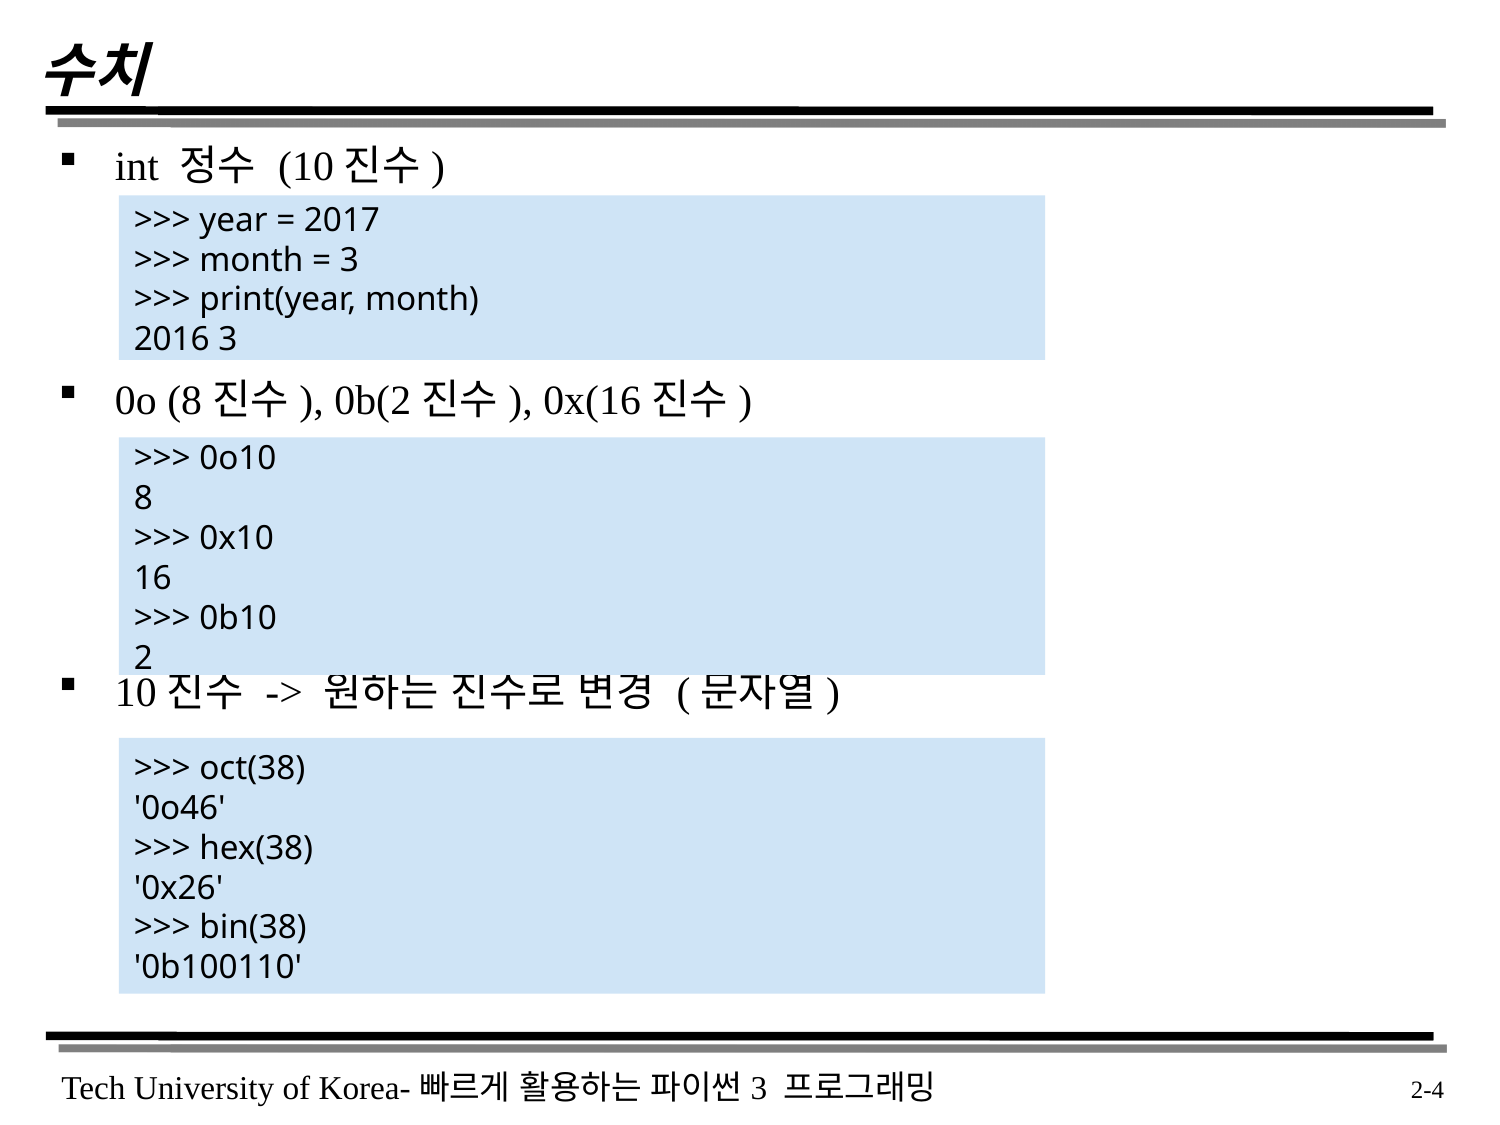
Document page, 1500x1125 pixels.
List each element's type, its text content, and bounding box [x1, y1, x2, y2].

text_box >>> oct(38) '0o46' >>> hex(38) '0x26' >>> bin(38) '0b100110' [117, 736, 1047, 996]
text_box >>> 0o10 8 >>> 0x10 16 >>> 0b10 2 [117, 435, 1047, 677]
text_box >>> year = 2017 >>> month = 3 >>> print(year, month) 2016 3 [117, 193, 1047, 362]
title 수치 [25, 25, 1301, 101]
slide_number 2-4 [1333, 1066, 1460, 1115]
text_box int 정수 (10진수) 0o (8진수), 0b(2진수), 0x(16진수) 10진수 -> 원하는 진수로 변경 (문자열) [43, 131, 1450, 977]
